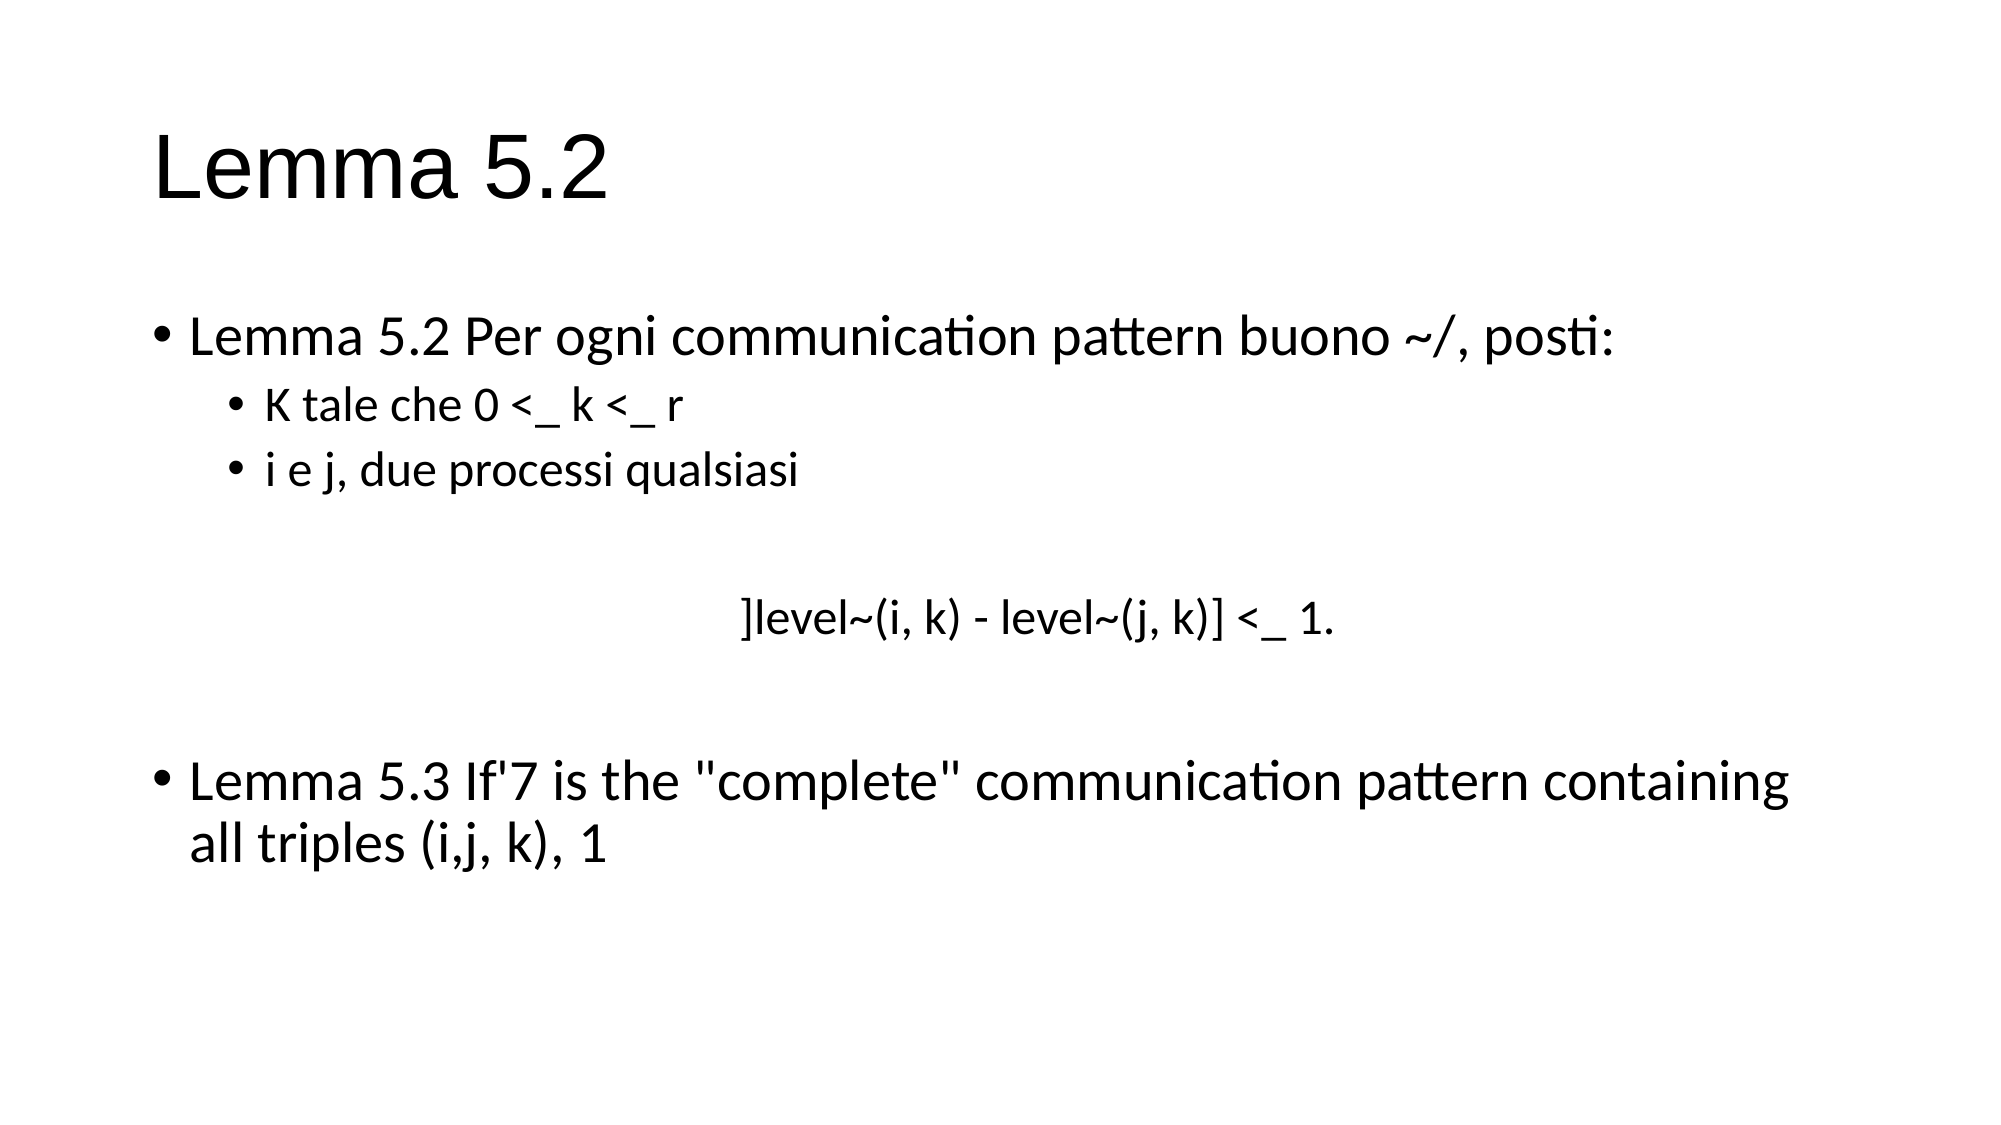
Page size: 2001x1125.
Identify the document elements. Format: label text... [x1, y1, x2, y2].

title Lemma 5.2 [137, 59, 1863, 278]
list Lemma 5.2 Per ogni communication pattern buono ~/, posti: K tale che 0 <_ k <_ r i e j, due processi qualsiasi ]level~(i, k) - level~(j, k)] <_ 1. Lemma 5.3 If'7 is the "complete" communication pattern containing all triples (i,j, k), 1 [137, 297, 1863, 1012]
